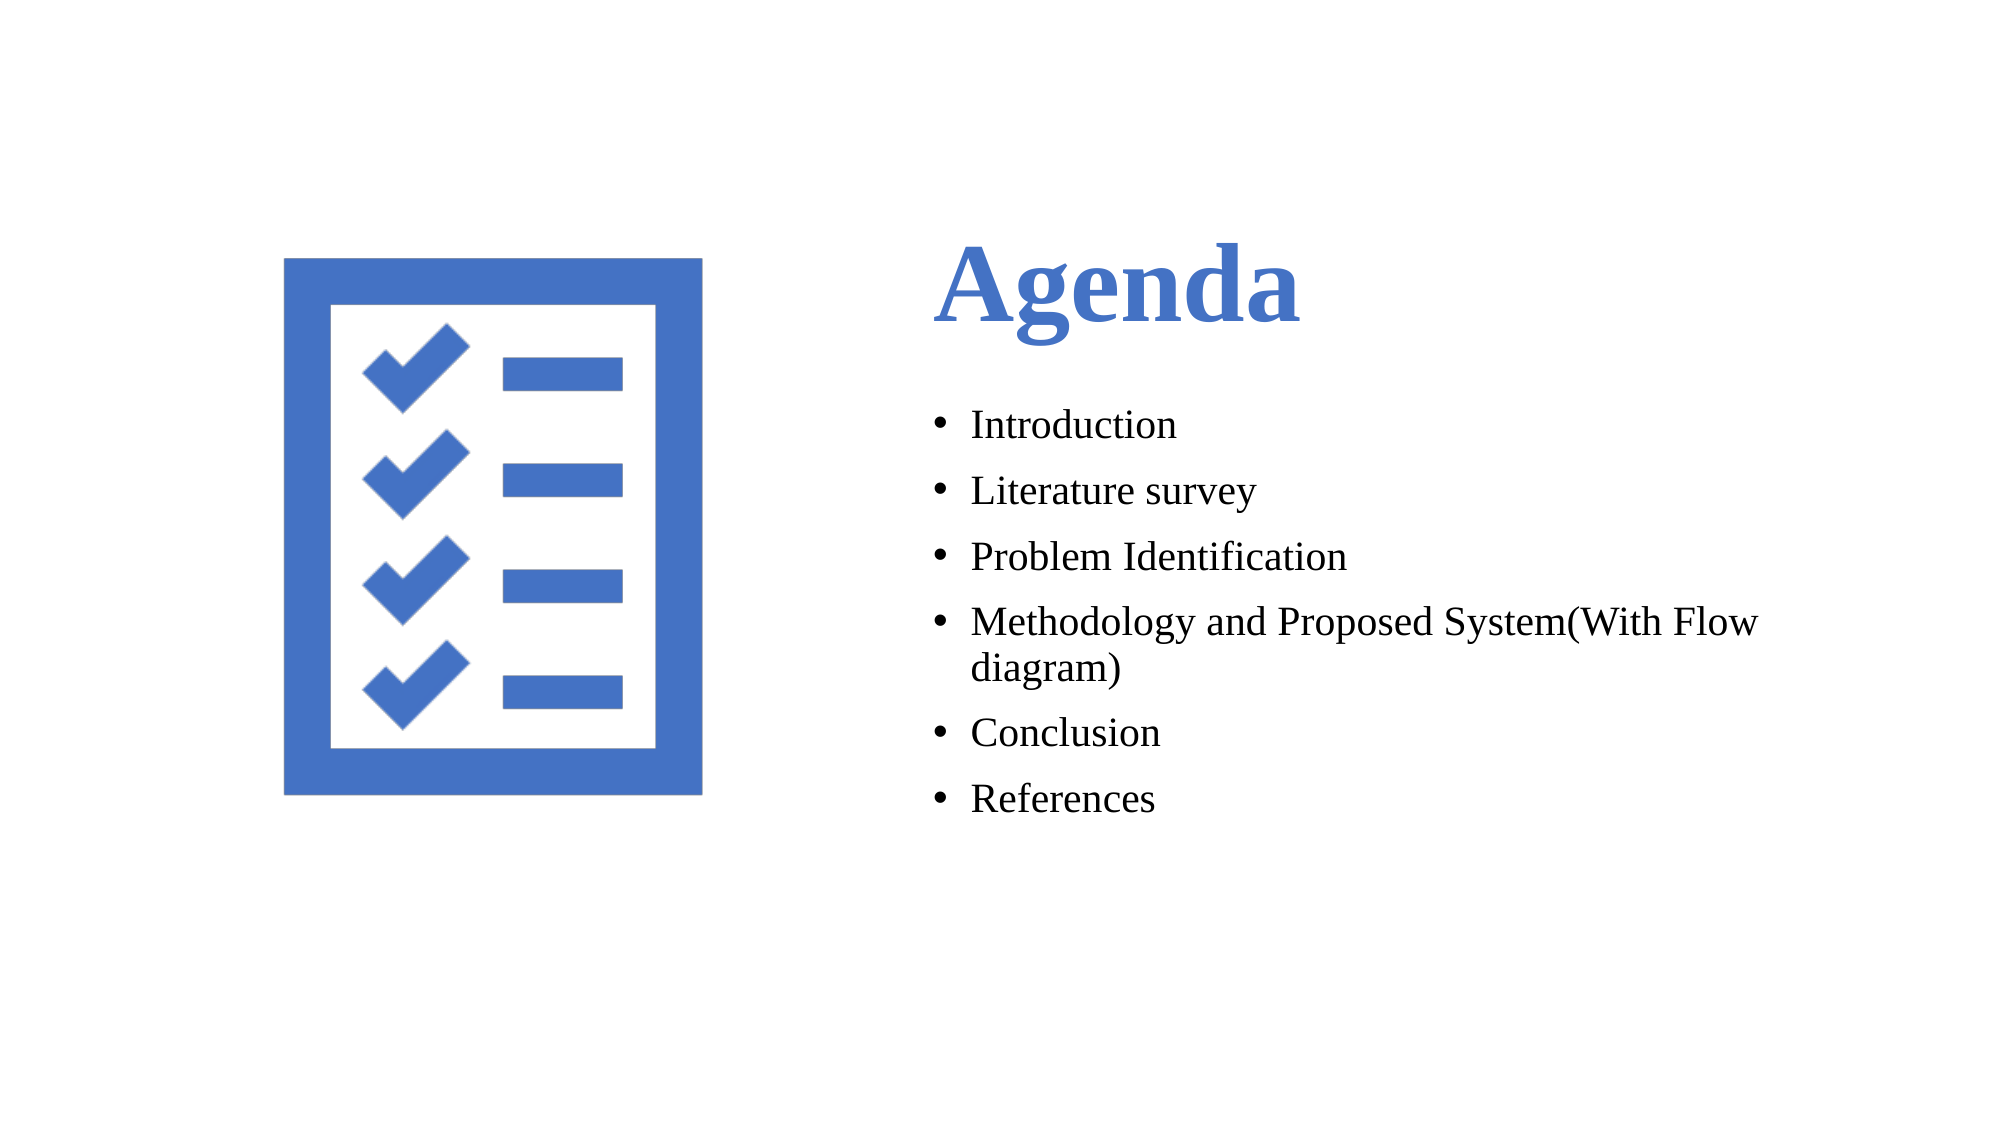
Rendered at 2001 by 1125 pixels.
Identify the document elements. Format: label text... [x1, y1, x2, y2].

list Introduction Literature survey Problem Identification Methodology and Proposed System(With Flow diagram) Conclusion References [918, 394, 1863, 920]
title Agenda [918, 80, 1863, 354]
picture [175, 209, 812, 845]
